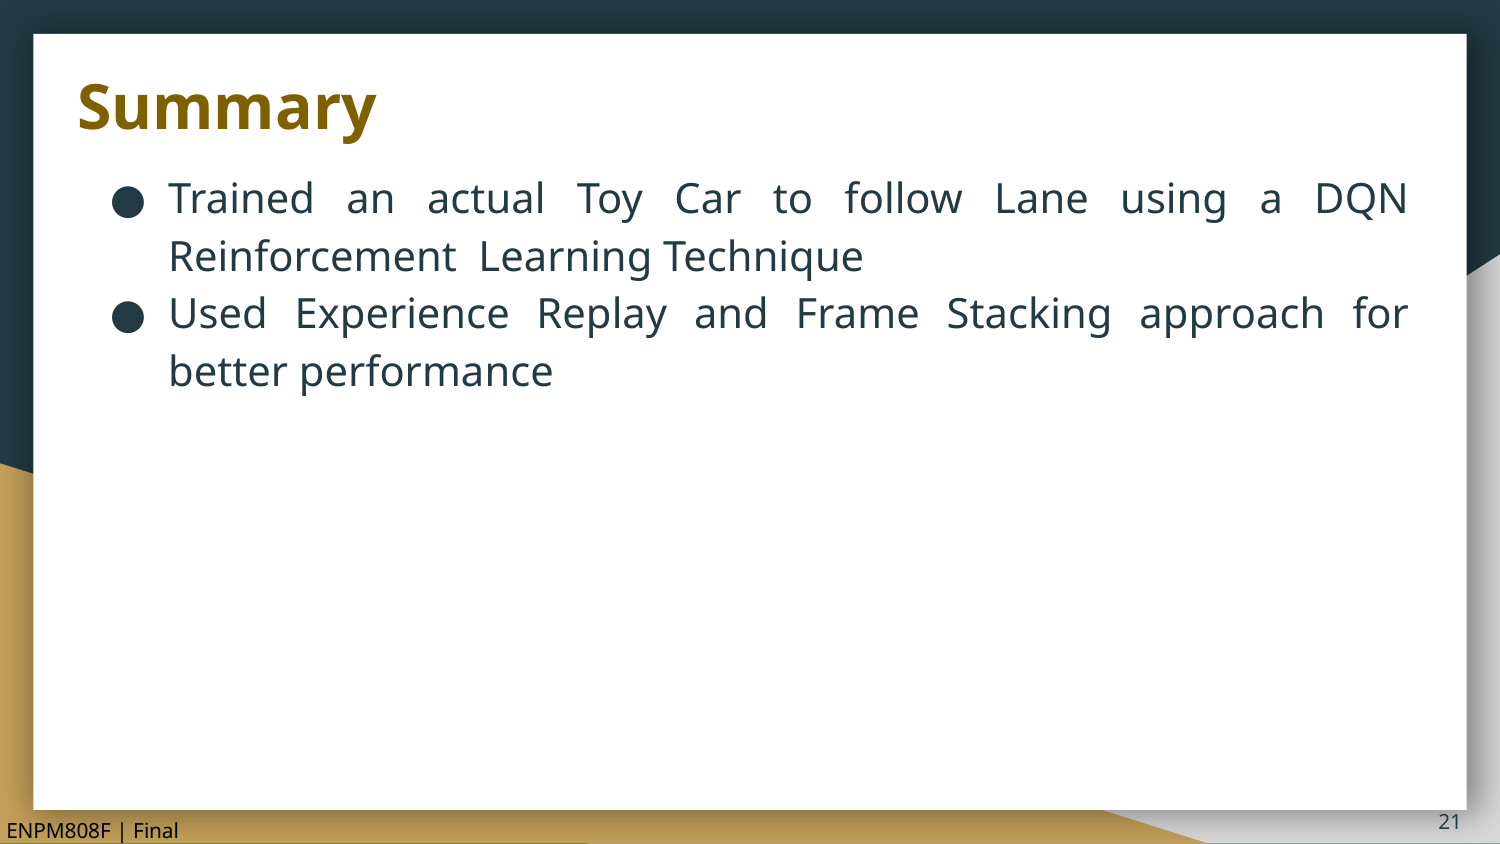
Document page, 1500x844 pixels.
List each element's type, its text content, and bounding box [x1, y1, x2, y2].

slide_number ‹#› [1411, 802, 1477, 844]
text_box ENPM808F | Final Project [0, 802, 259, 844]
list Trained an actual Toy Car to follow Lane using a DQN Reinforcement Learning Technique Used Experience Replay and Frame Stacking approach for better performance [78, 149, 1425, 759]
title Summary [62, 51, 1294, 150]
